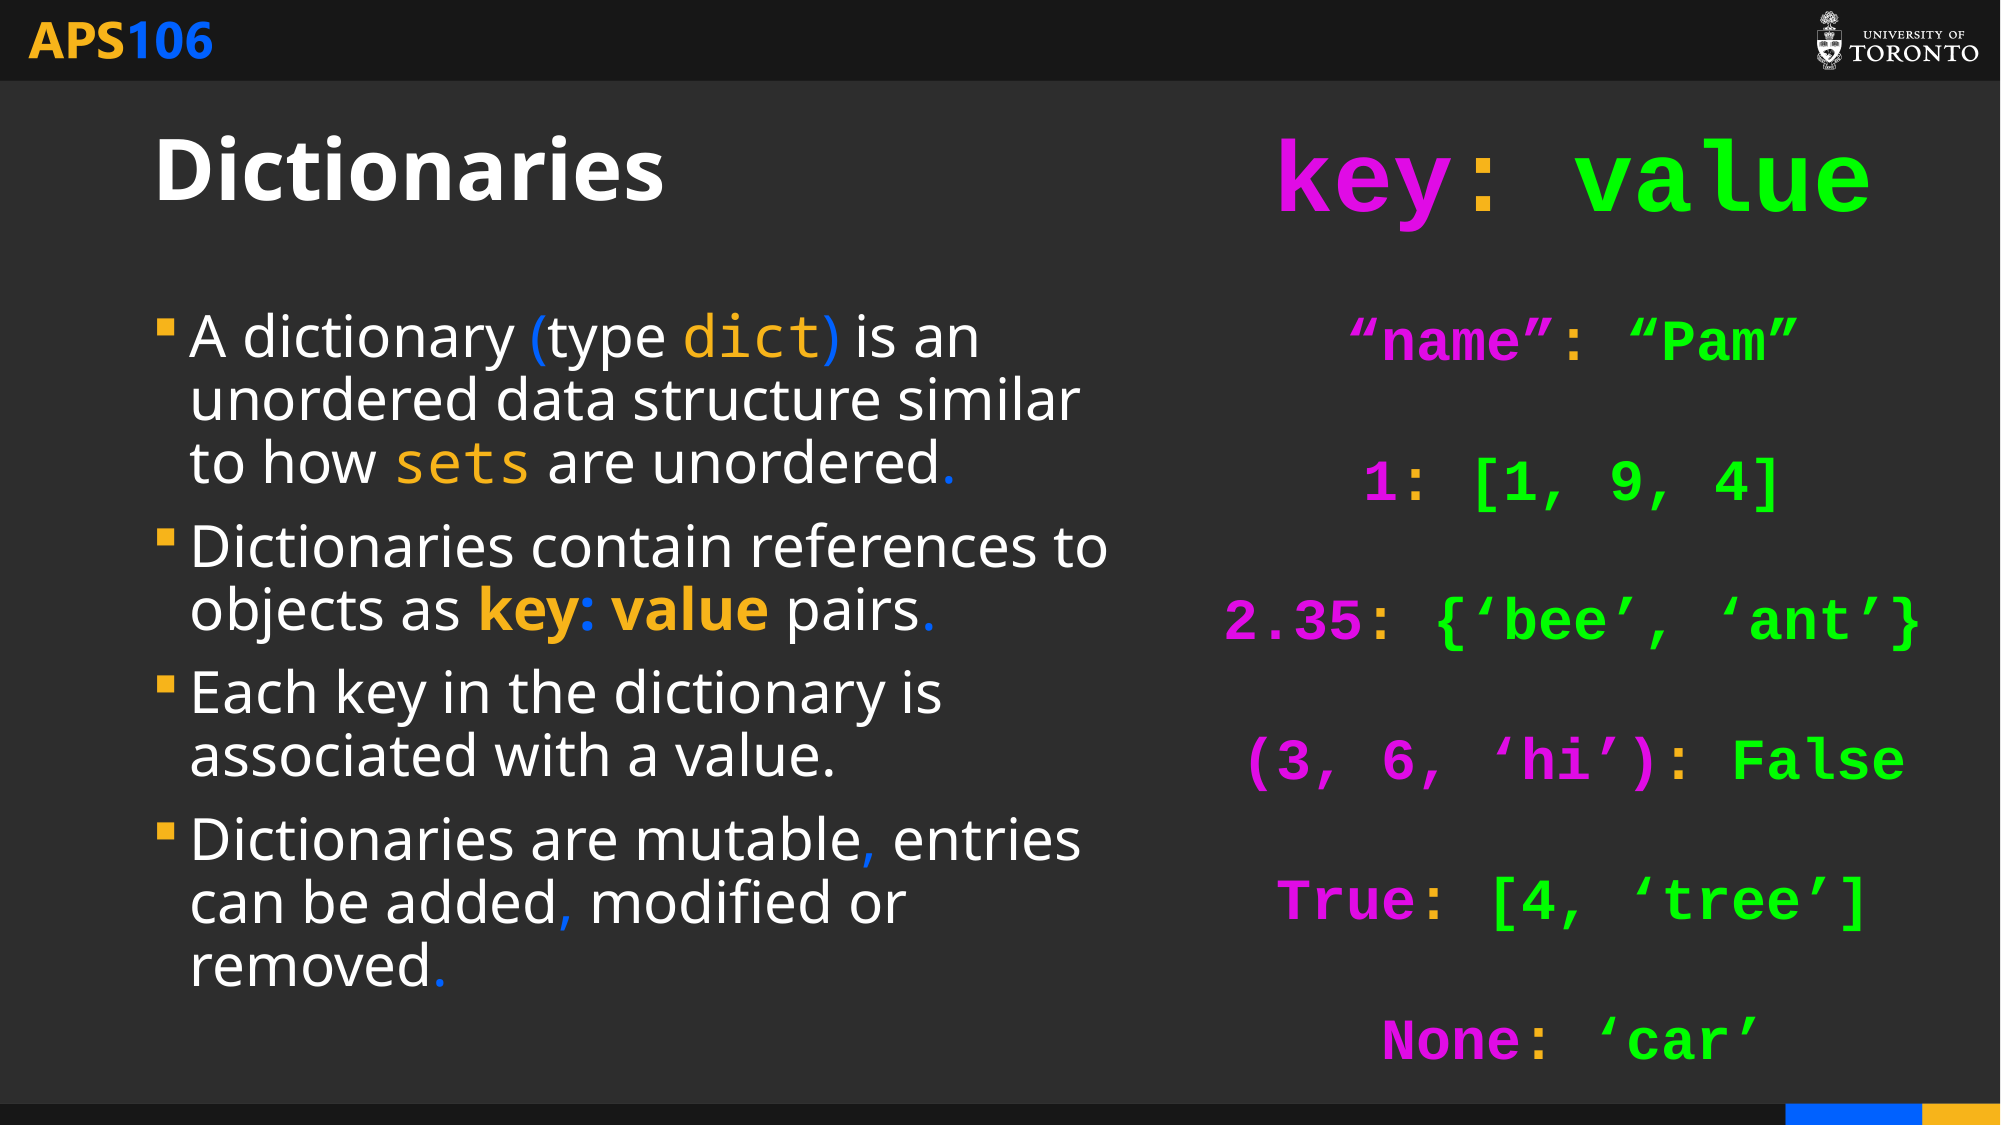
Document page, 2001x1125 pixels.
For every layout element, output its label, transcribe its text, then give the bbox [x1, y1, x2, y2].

picture [0, 0, 2001, 1125]
title Dictionaries [137, 119, 1209, 227]
text_box key: value “name”: “Pam” 1: [1, 9, 4] 2.35: {‘bee’, ‘ant’} (3, 6, ‘hi’): False True: [4, ‘tree’] None: ‘car’ [1209, 104, 1939, 1079]
list A dictionary (type dict) is an unordered data structure similar to how sets are unordered. Dictionaries contain references to objects as key: value pairs. Each key in the dictionary is associated with a value. Dictionaries are mutable, entries can be added, modified or removed. [137, 299, 1167, 1093]
